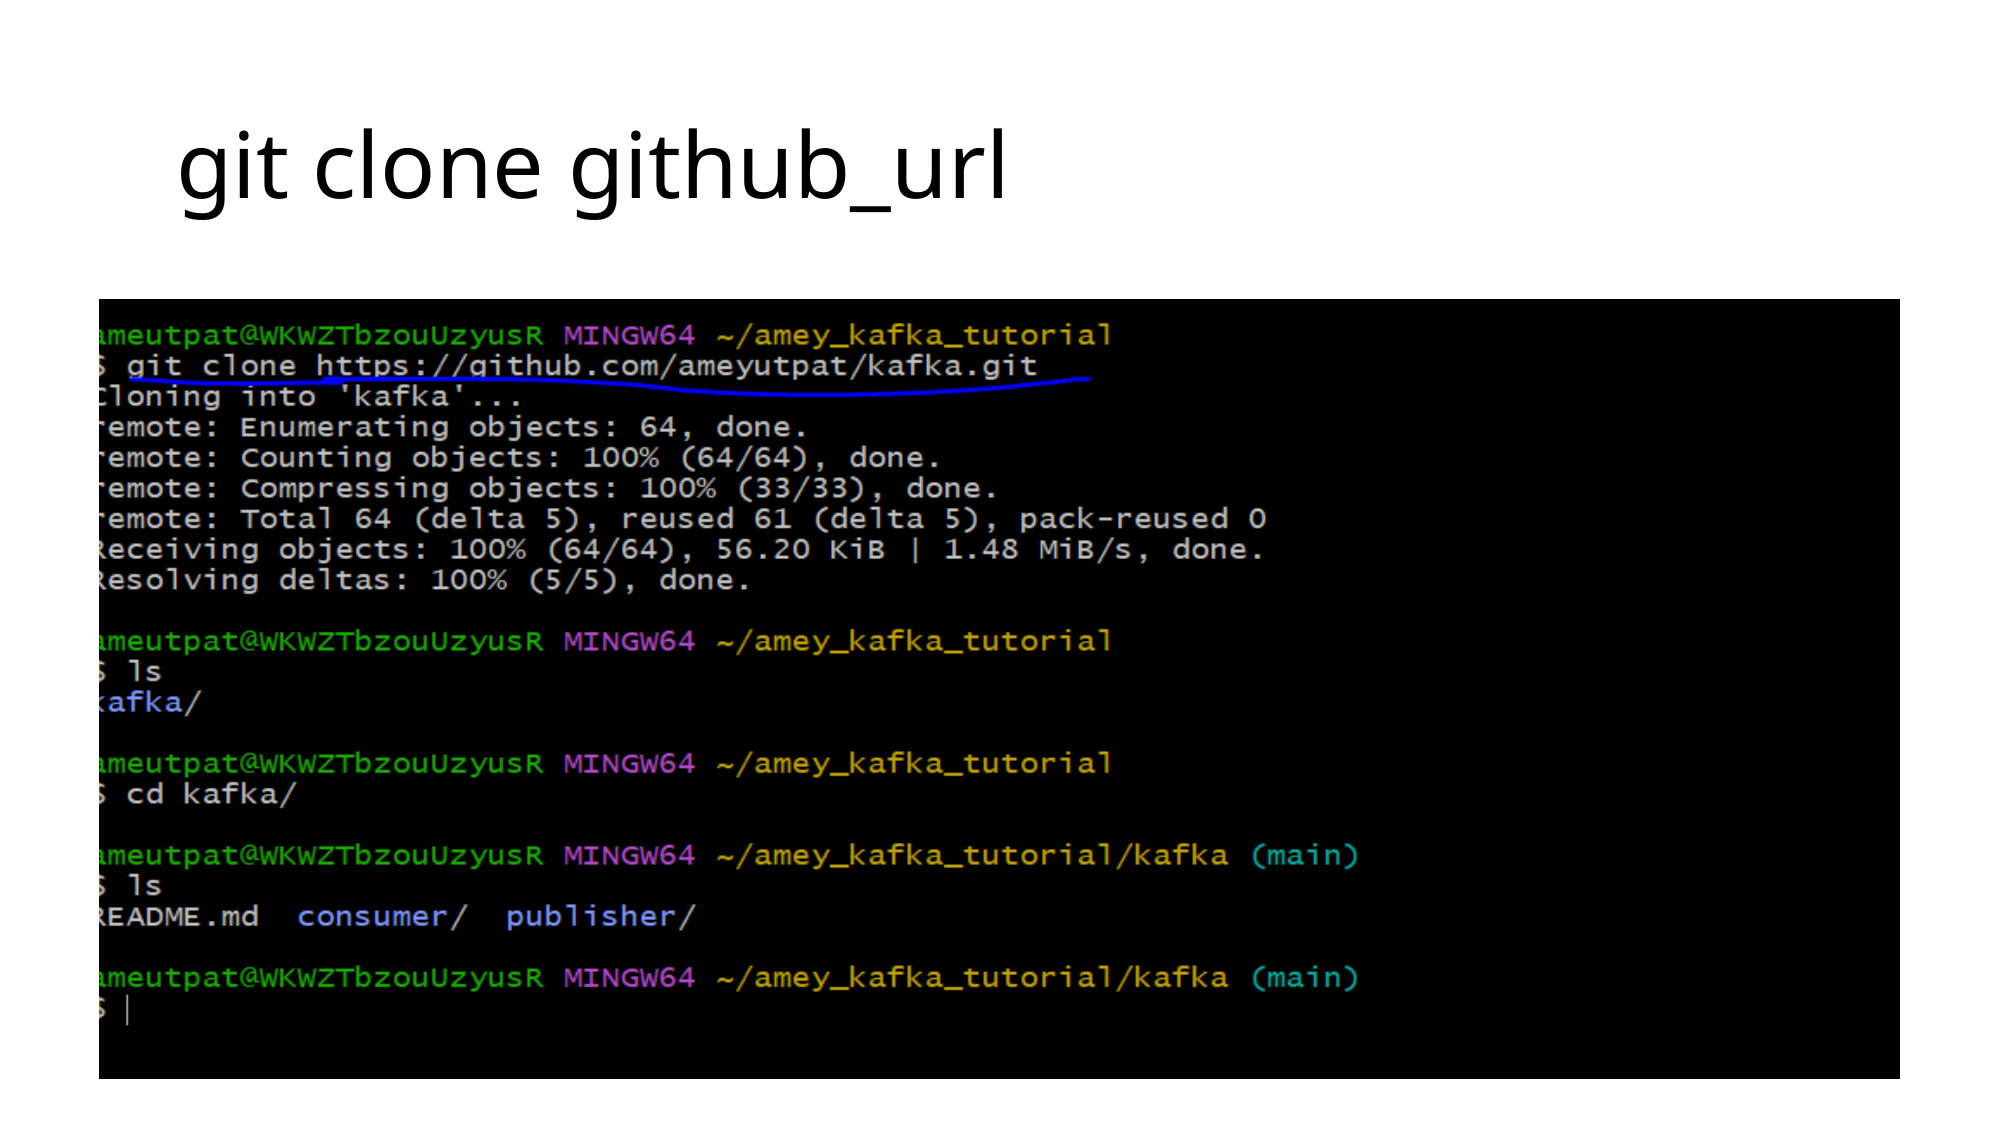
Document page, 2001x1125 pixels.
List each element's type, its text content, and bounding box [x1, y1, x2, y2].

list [99, 299, 1900, 1079]
title git clone github_url [137, 59, 1863, 278]
